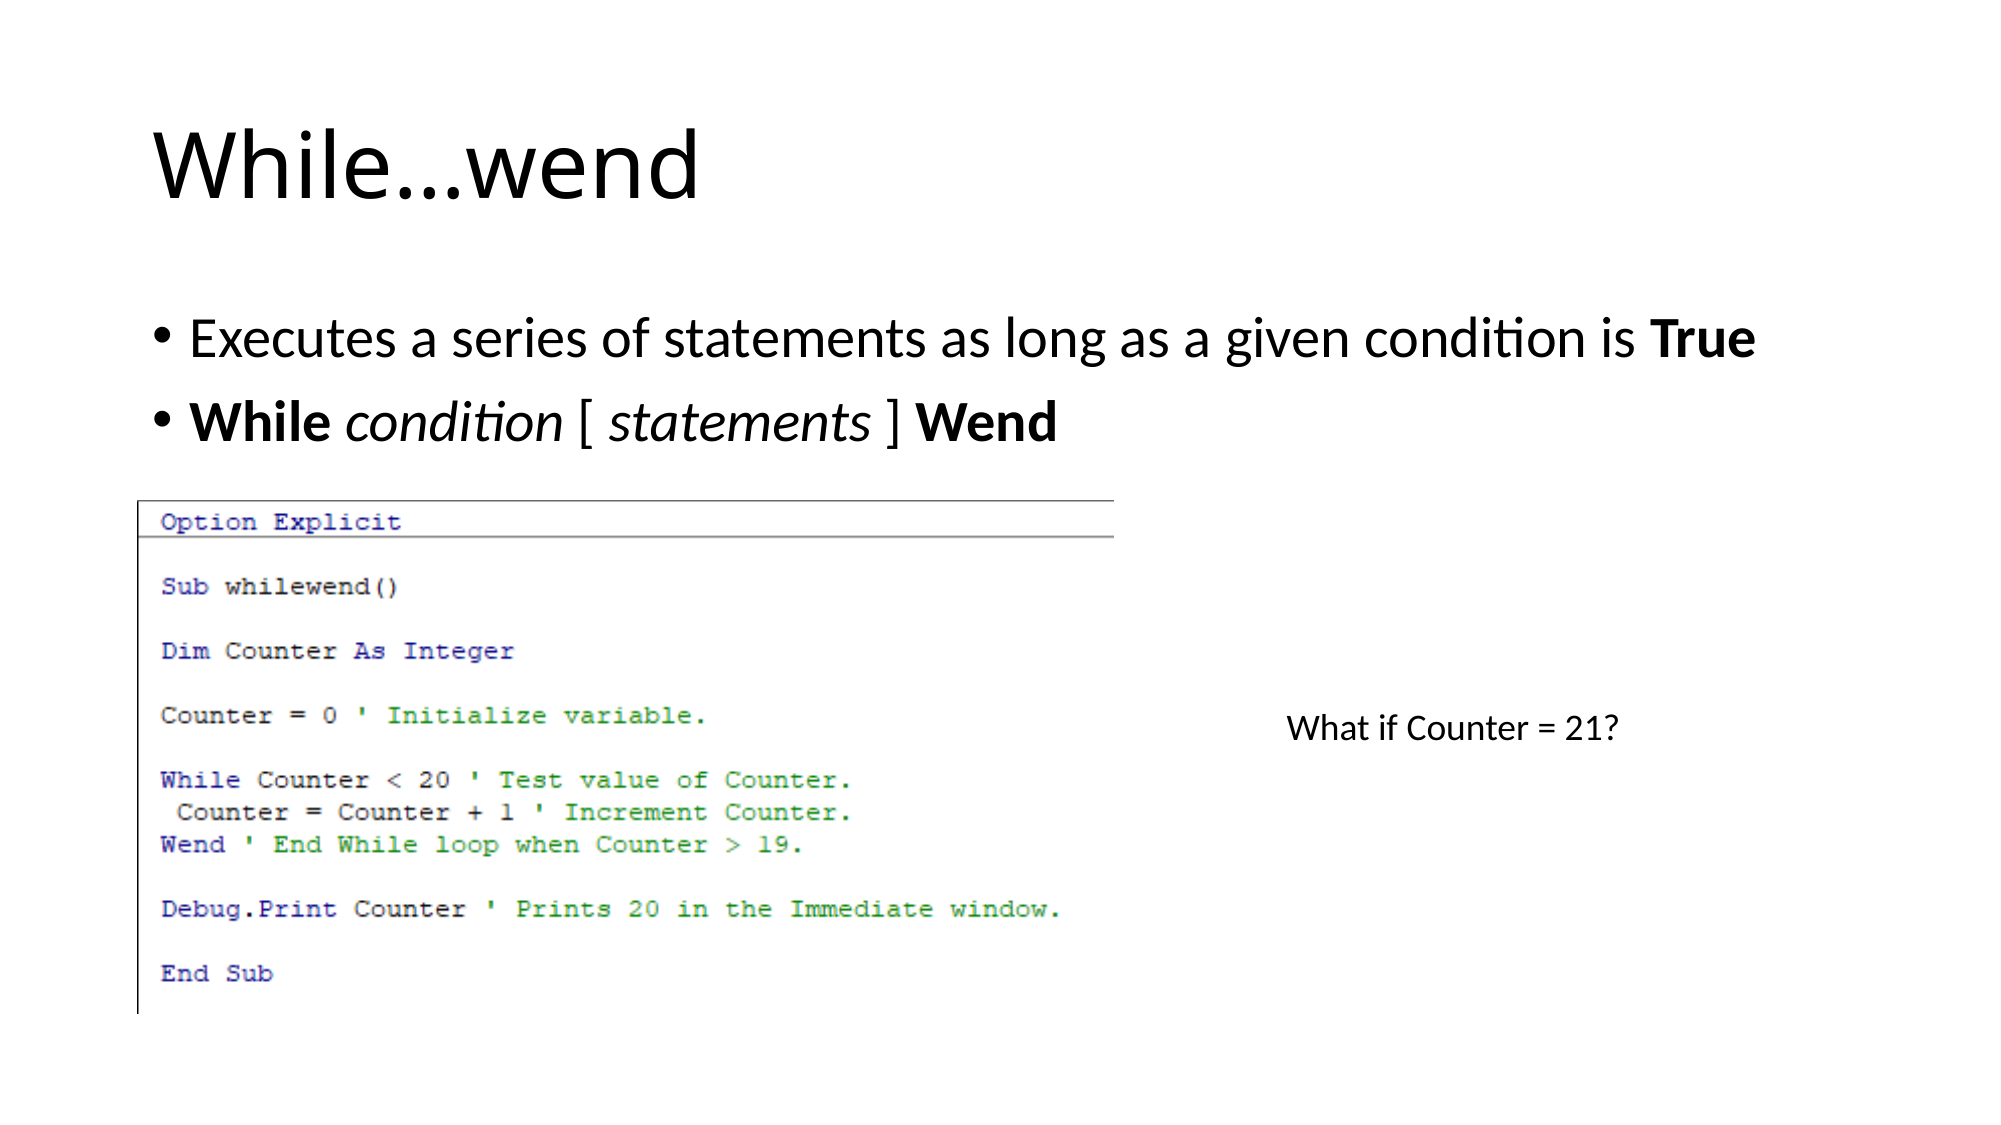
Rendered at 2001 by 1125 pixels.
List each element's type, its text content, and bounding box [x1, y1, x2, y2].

list Executes a series of statements as long as a given condition is True While condition [ statements ] Wend [137, 299, 1863, 1014]
text_box What if Counter = 21? [1271, 696, 1938, 756]
title While…wend [137, 59, 1863, 278]
picture [137, 499, 1114, 1014]
